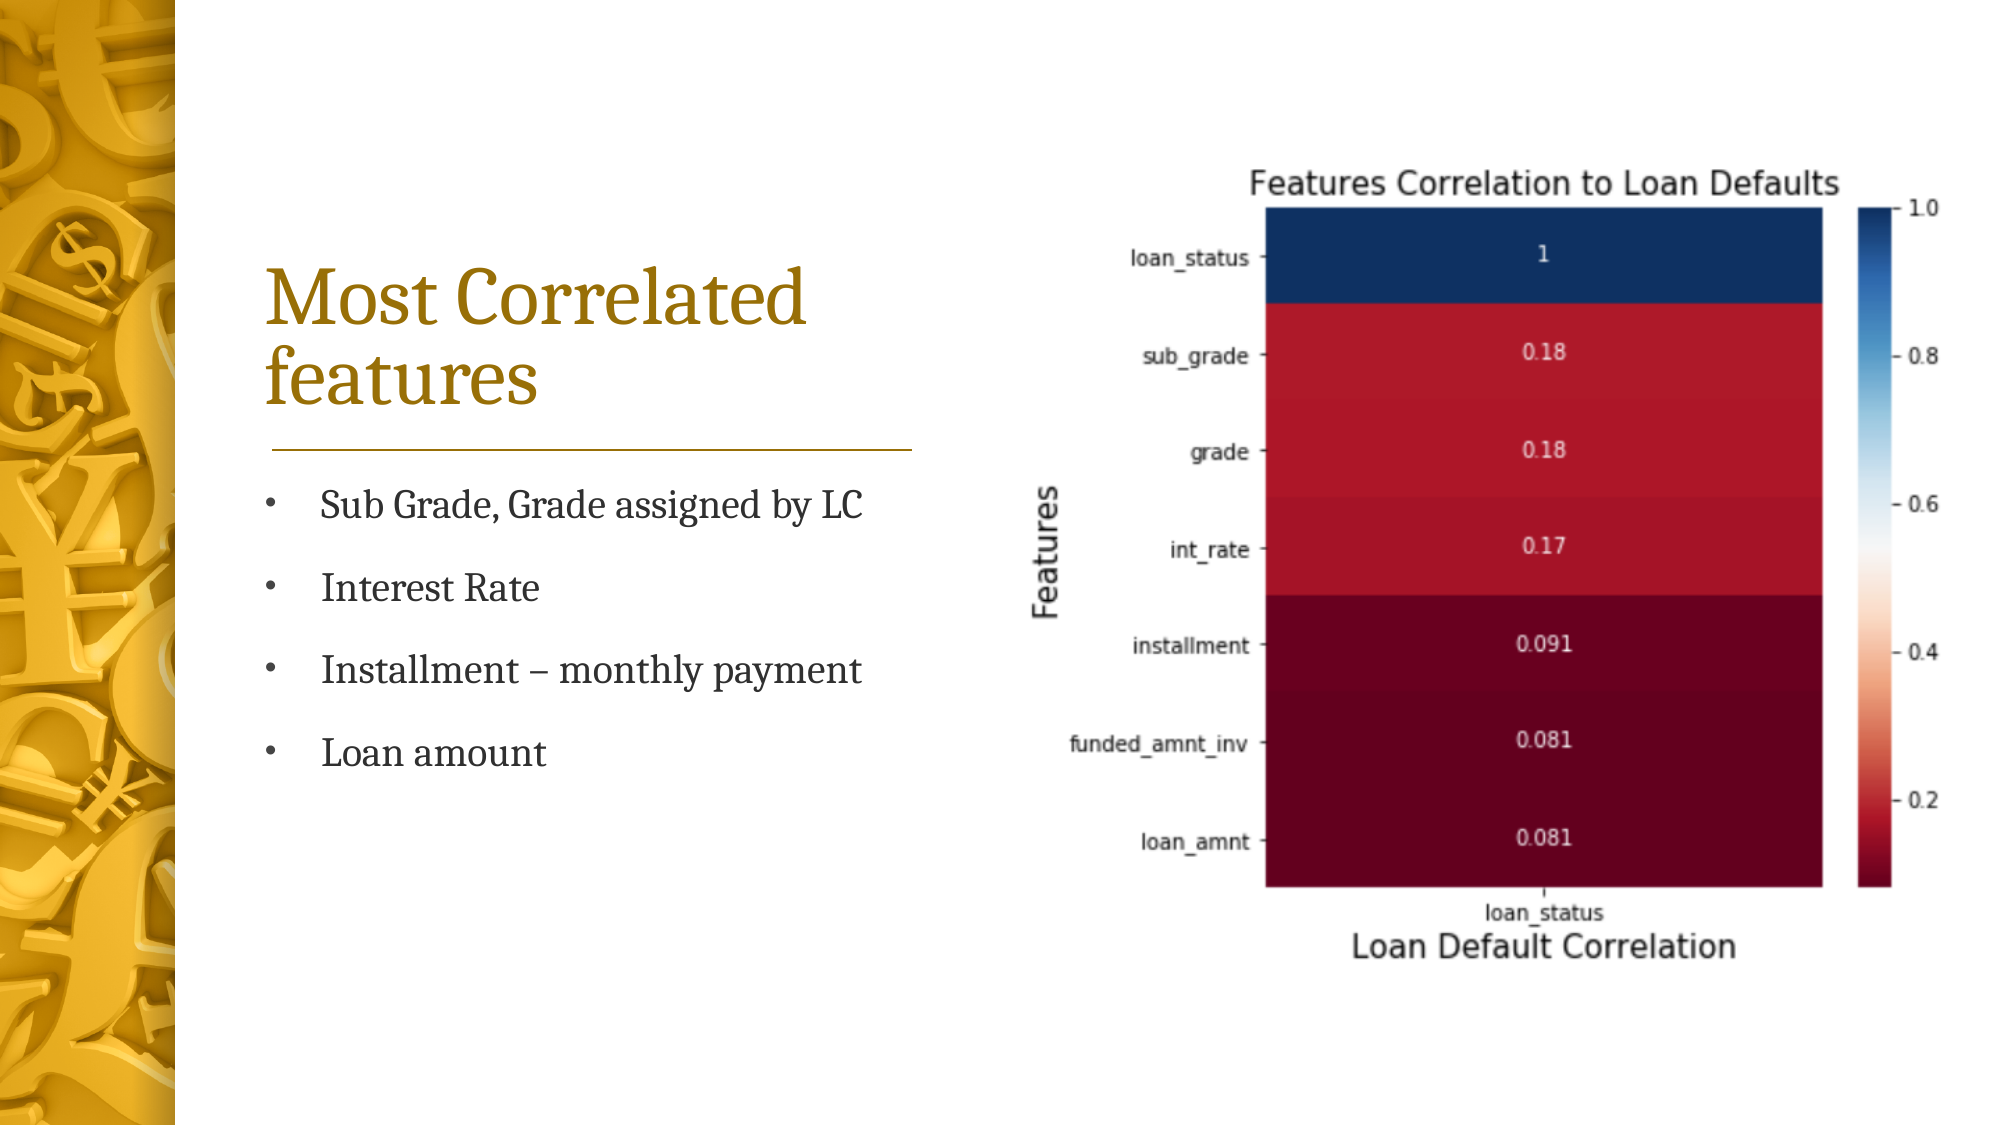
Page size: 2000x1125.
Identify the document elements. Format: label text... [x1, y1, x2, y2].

picture [0, 0, 175, 1125]
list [999, 150, 1950, 975]
list Sub Grade, Grade assigned by LC Interest Rate Installment – monthly payment Loan amount [249, 474, 925, 975]
title Most Correlated features [249, 112, 925, 429]
